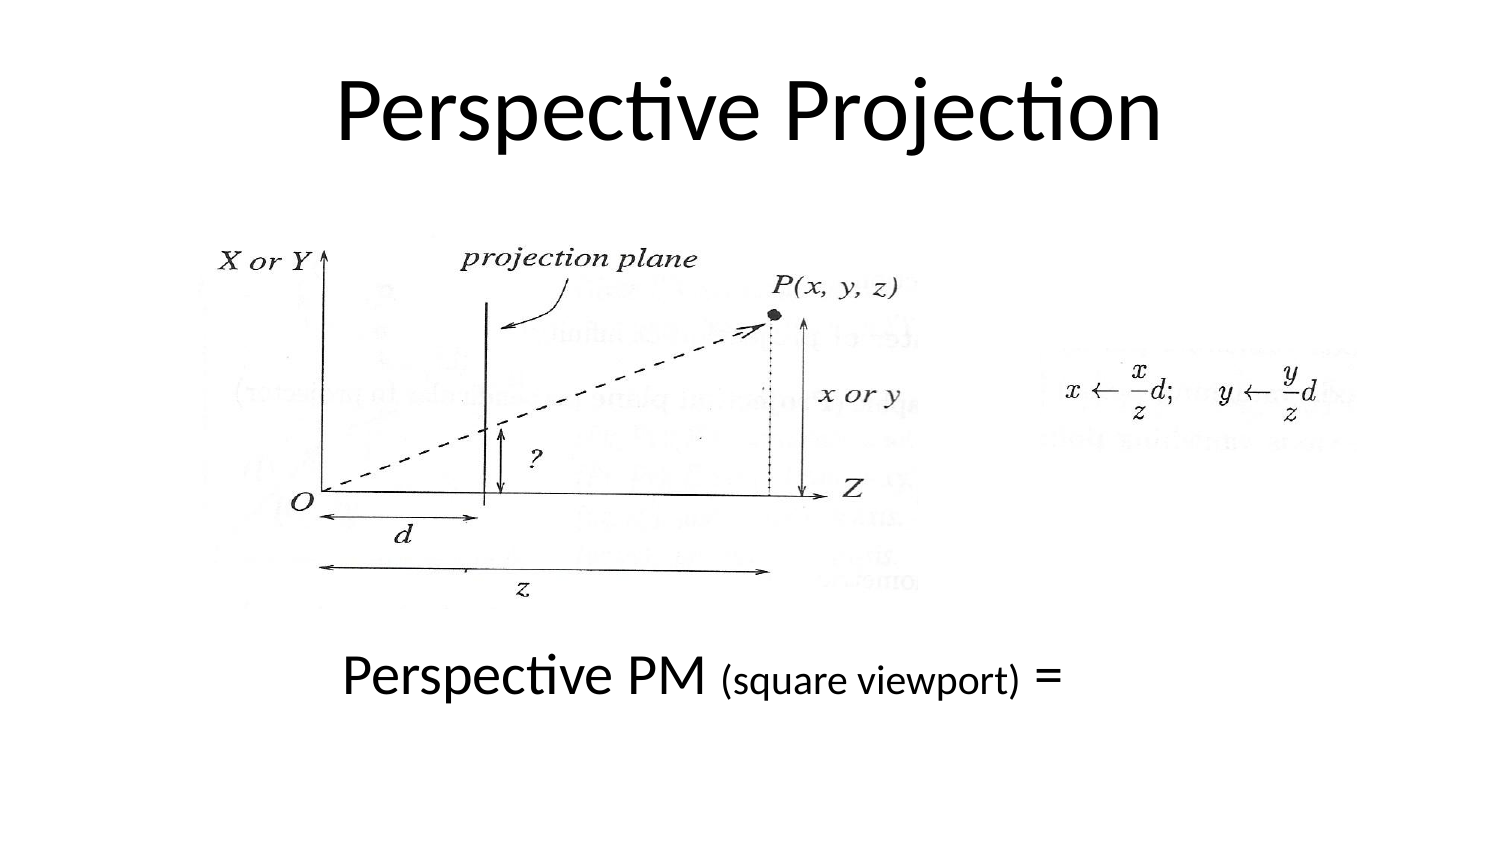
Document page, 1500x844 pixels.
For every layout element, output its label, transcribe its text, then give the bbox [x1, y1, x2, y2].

picture [1040, 347, 1357, 453]
list [75, 196, 1425, 844]
picture [197, 232, 918, 609]
title Perspective Projection [75, 33, 1425, 175]
